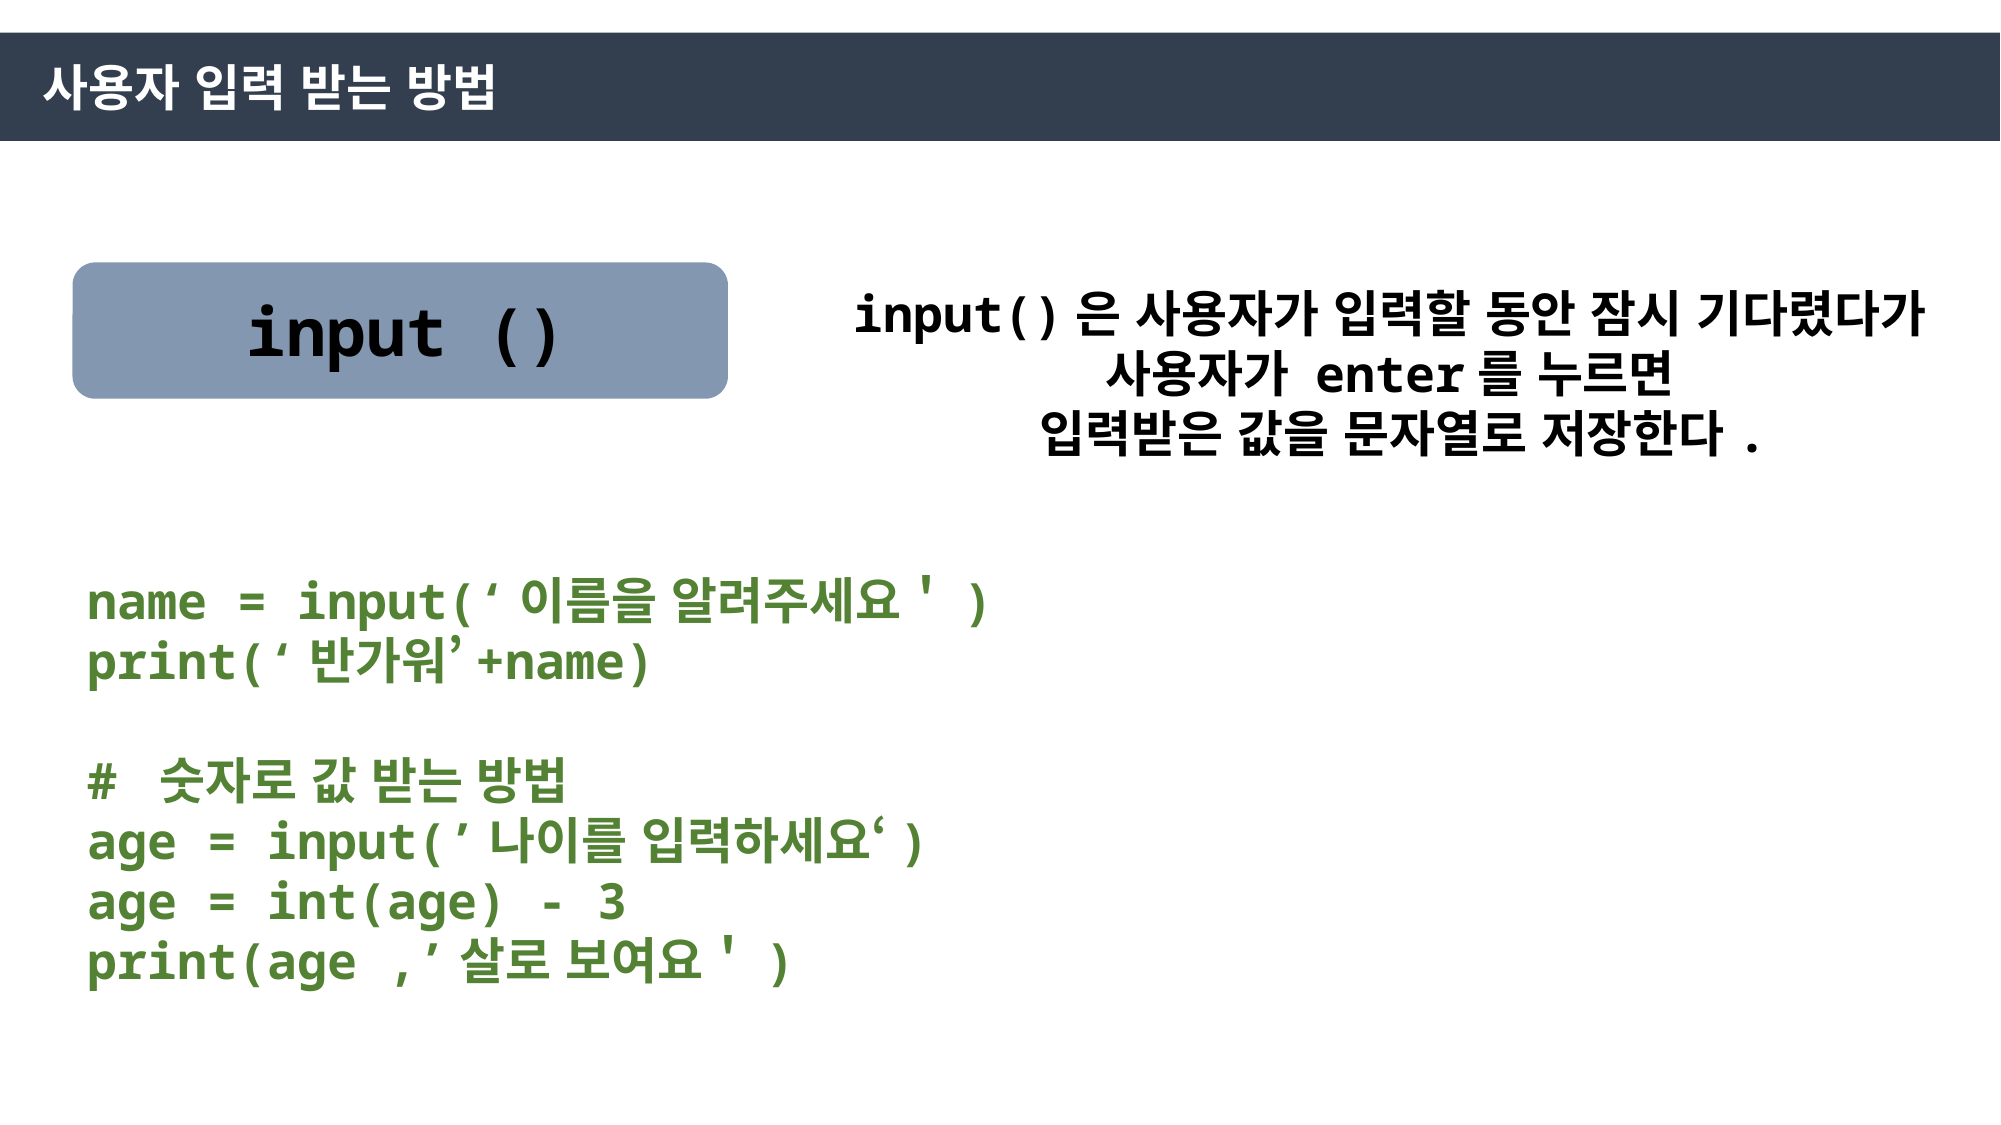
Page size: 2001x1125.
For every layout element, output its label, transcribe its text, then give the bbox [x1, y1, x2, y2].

text_box [71, 261, 729, 400]
text_box 사용자 입력 받는 방법 [28, 48, 1517, 184]
text_box input () [231, 282, 773, 378]
text_box input()은 사용자가 입력할 동안 잠시 기다렸다가 사용자가 enter를 누르면 입력받은 값을 문자열로 저장한다. [773, 275, 2000, 470]
text_box [0, 32, 2000, 142]
text_box name = input(‘이름을 알려주세요＇) print(‘반가워’+name) # 숫자로 값 받는 방법 age = input(’나이를 입력하세요‘) age = int(age) - 3 print(age ,’살로 보여요＇) [72, 562, 1354, 1118]
